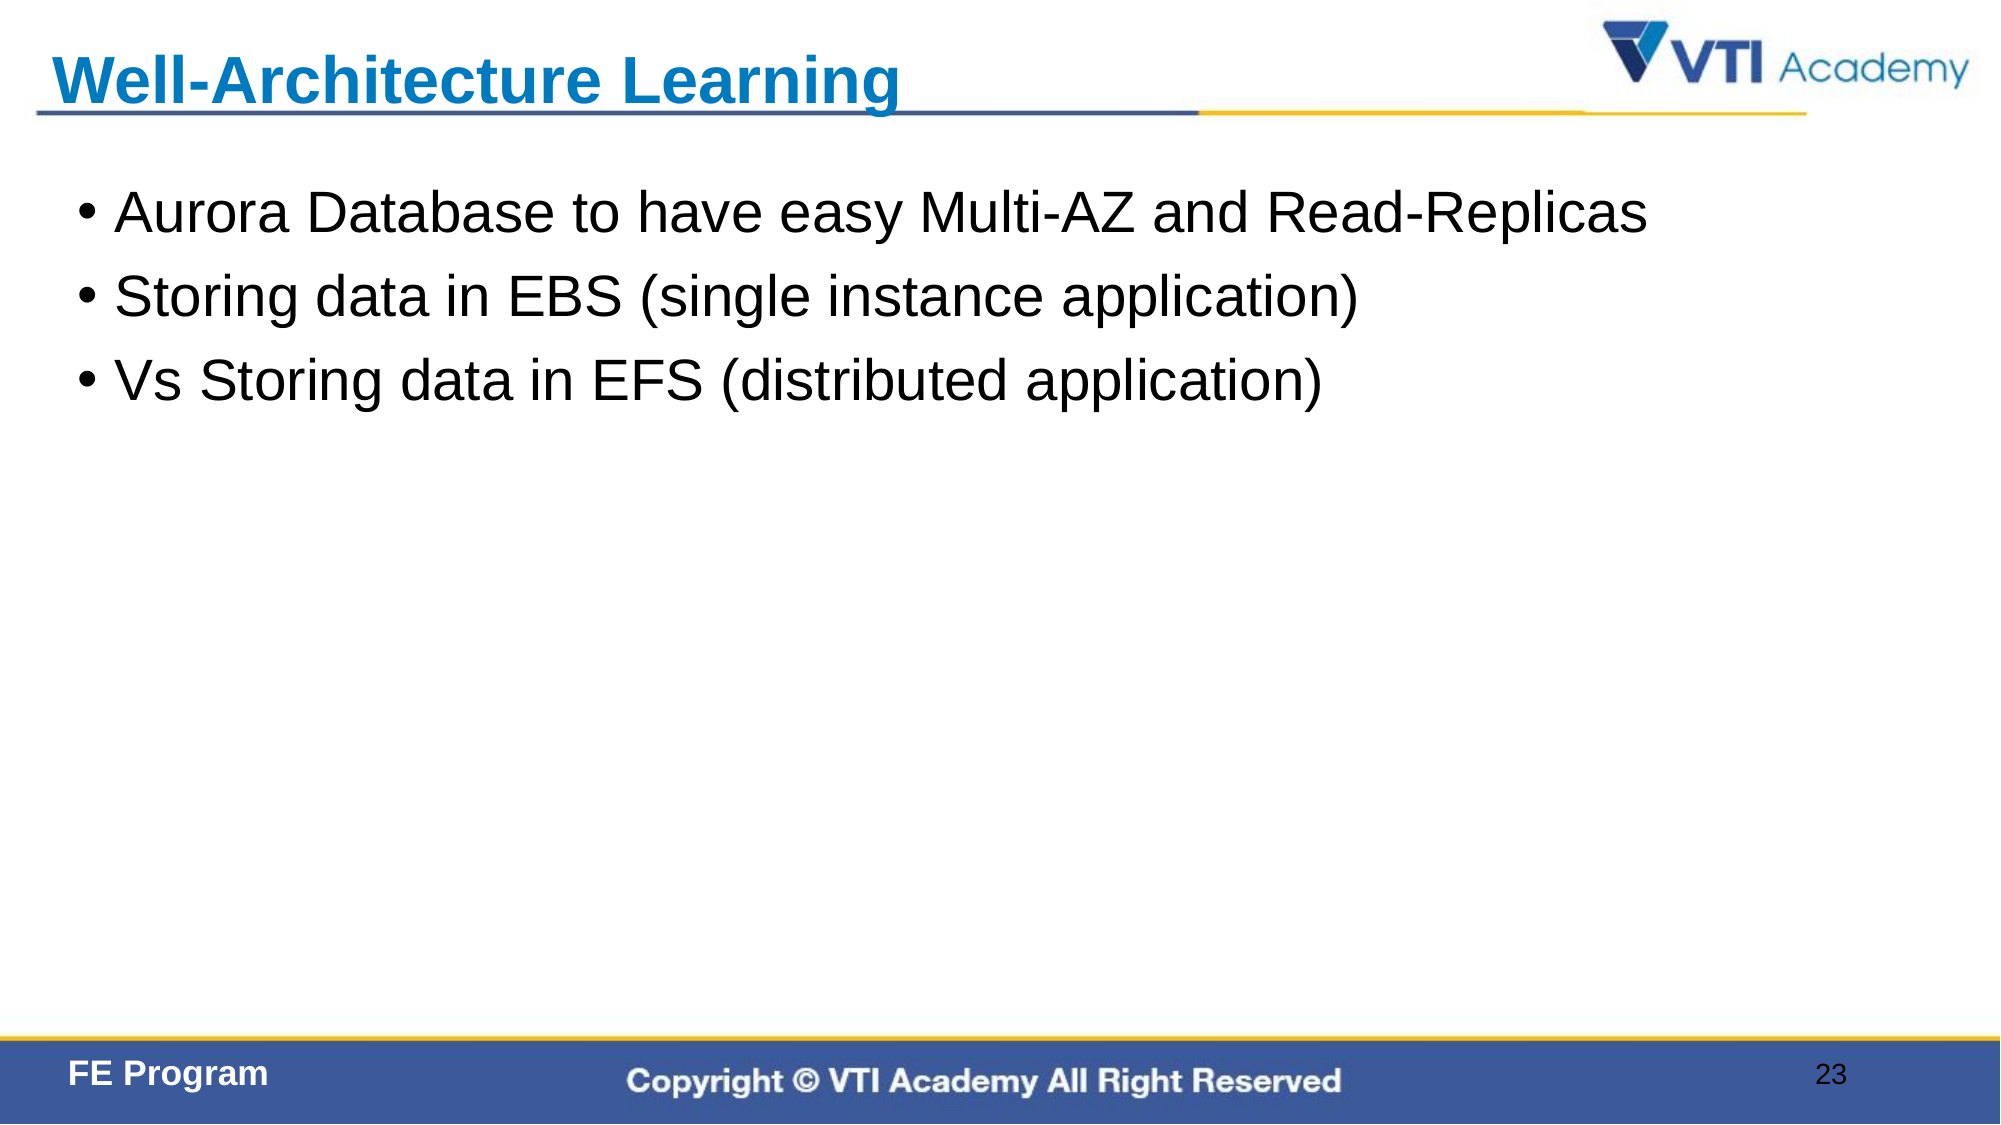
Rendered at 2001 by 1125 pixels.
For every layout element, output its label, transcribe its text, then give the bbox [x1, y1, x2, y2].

slide_number 23 [1412, 1042, 1863, 1103]
list Aurora Database to have easy Multi-AZ and Read-Replicas Storing data in EBS (single instance application) Vs Storing data in EFS (distributed application) [62, 174, 1788, 889]
picture [0, 1, 2000, 1124]
title Well-Architecture Learning [37, 37, 1763, 127]
